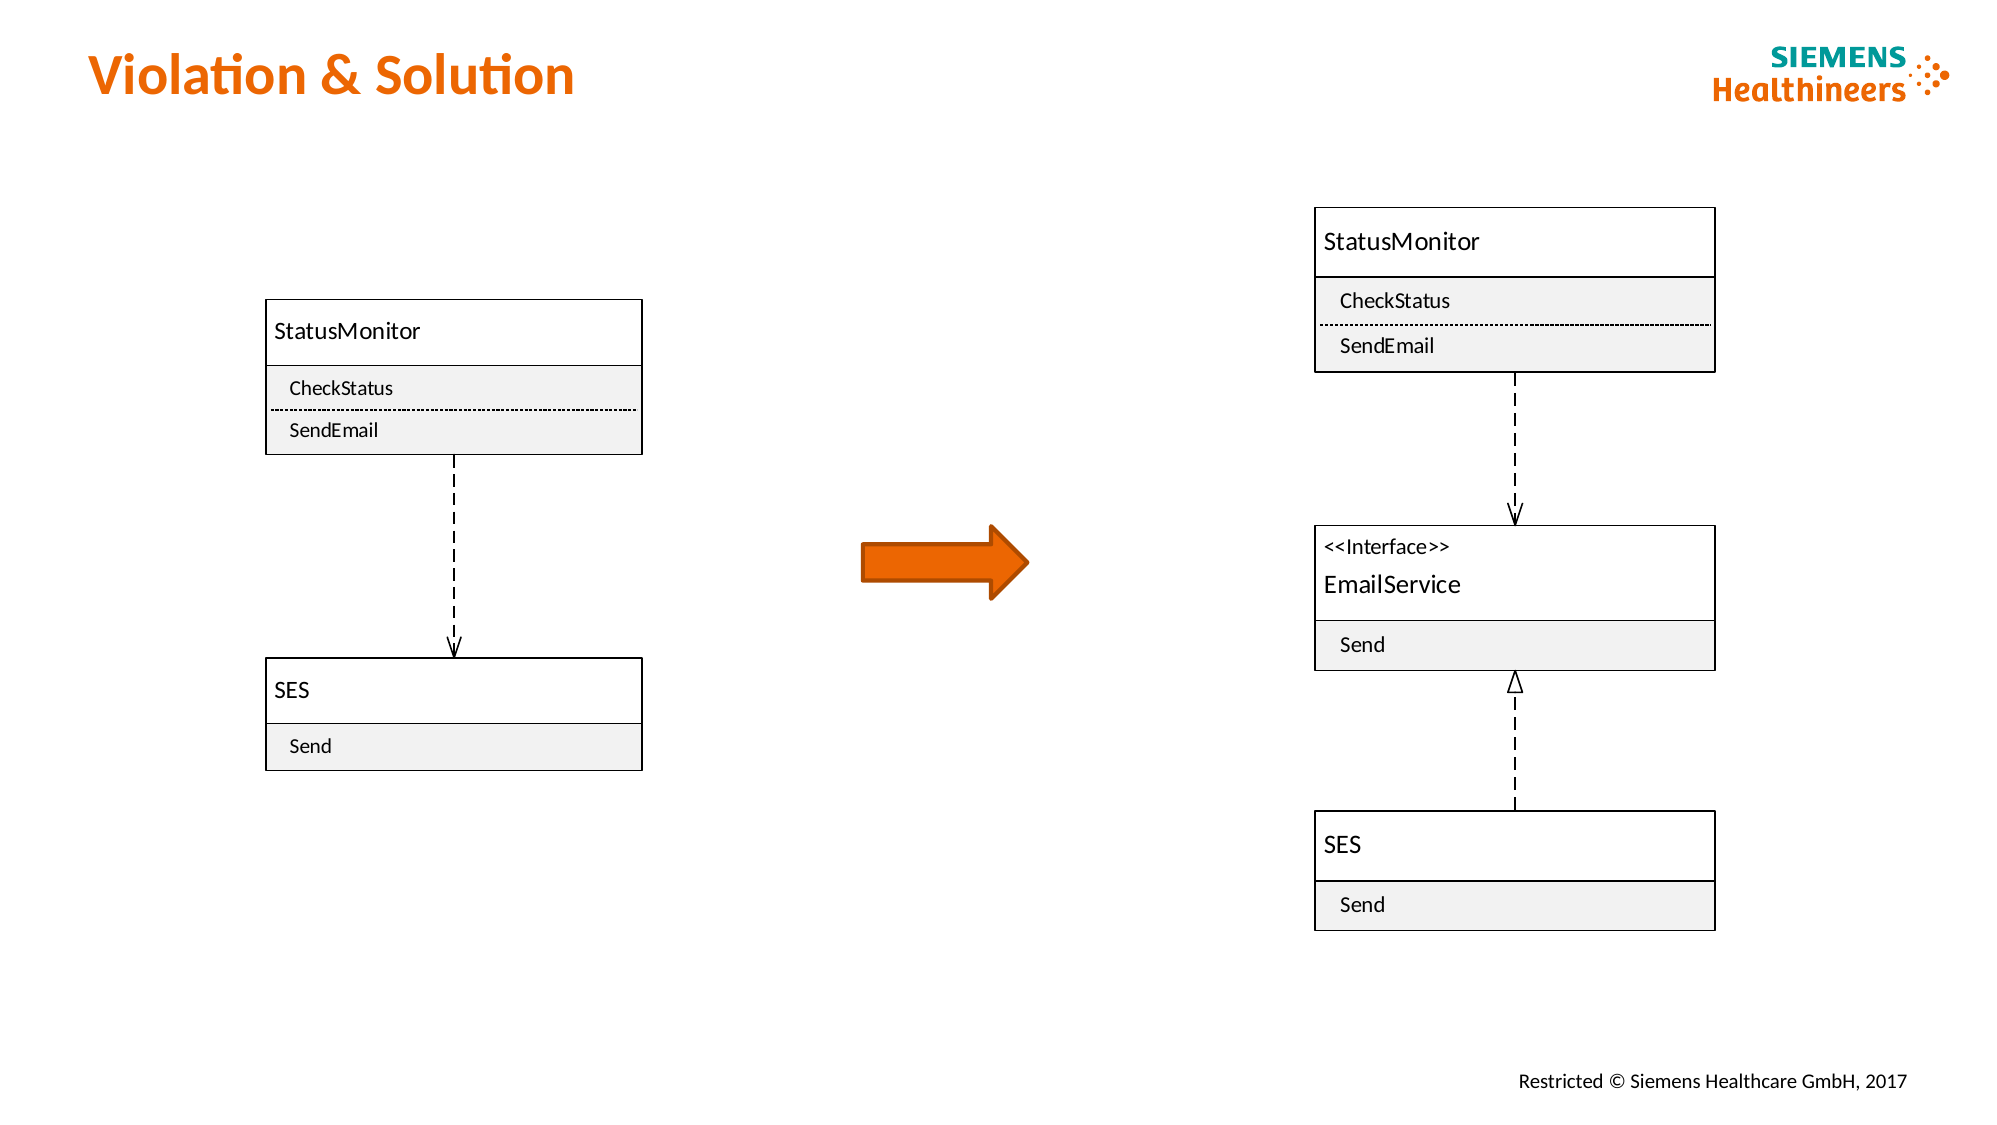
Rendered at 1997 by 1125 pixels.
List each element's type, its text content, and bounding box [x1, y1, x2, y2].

title Violation & Solution [88, 36, 1600, 172]
picture [1307, 203, 1717, 933]
text_box [860, 524, 1030, 601]
picture [259, 296, 644, 772]
